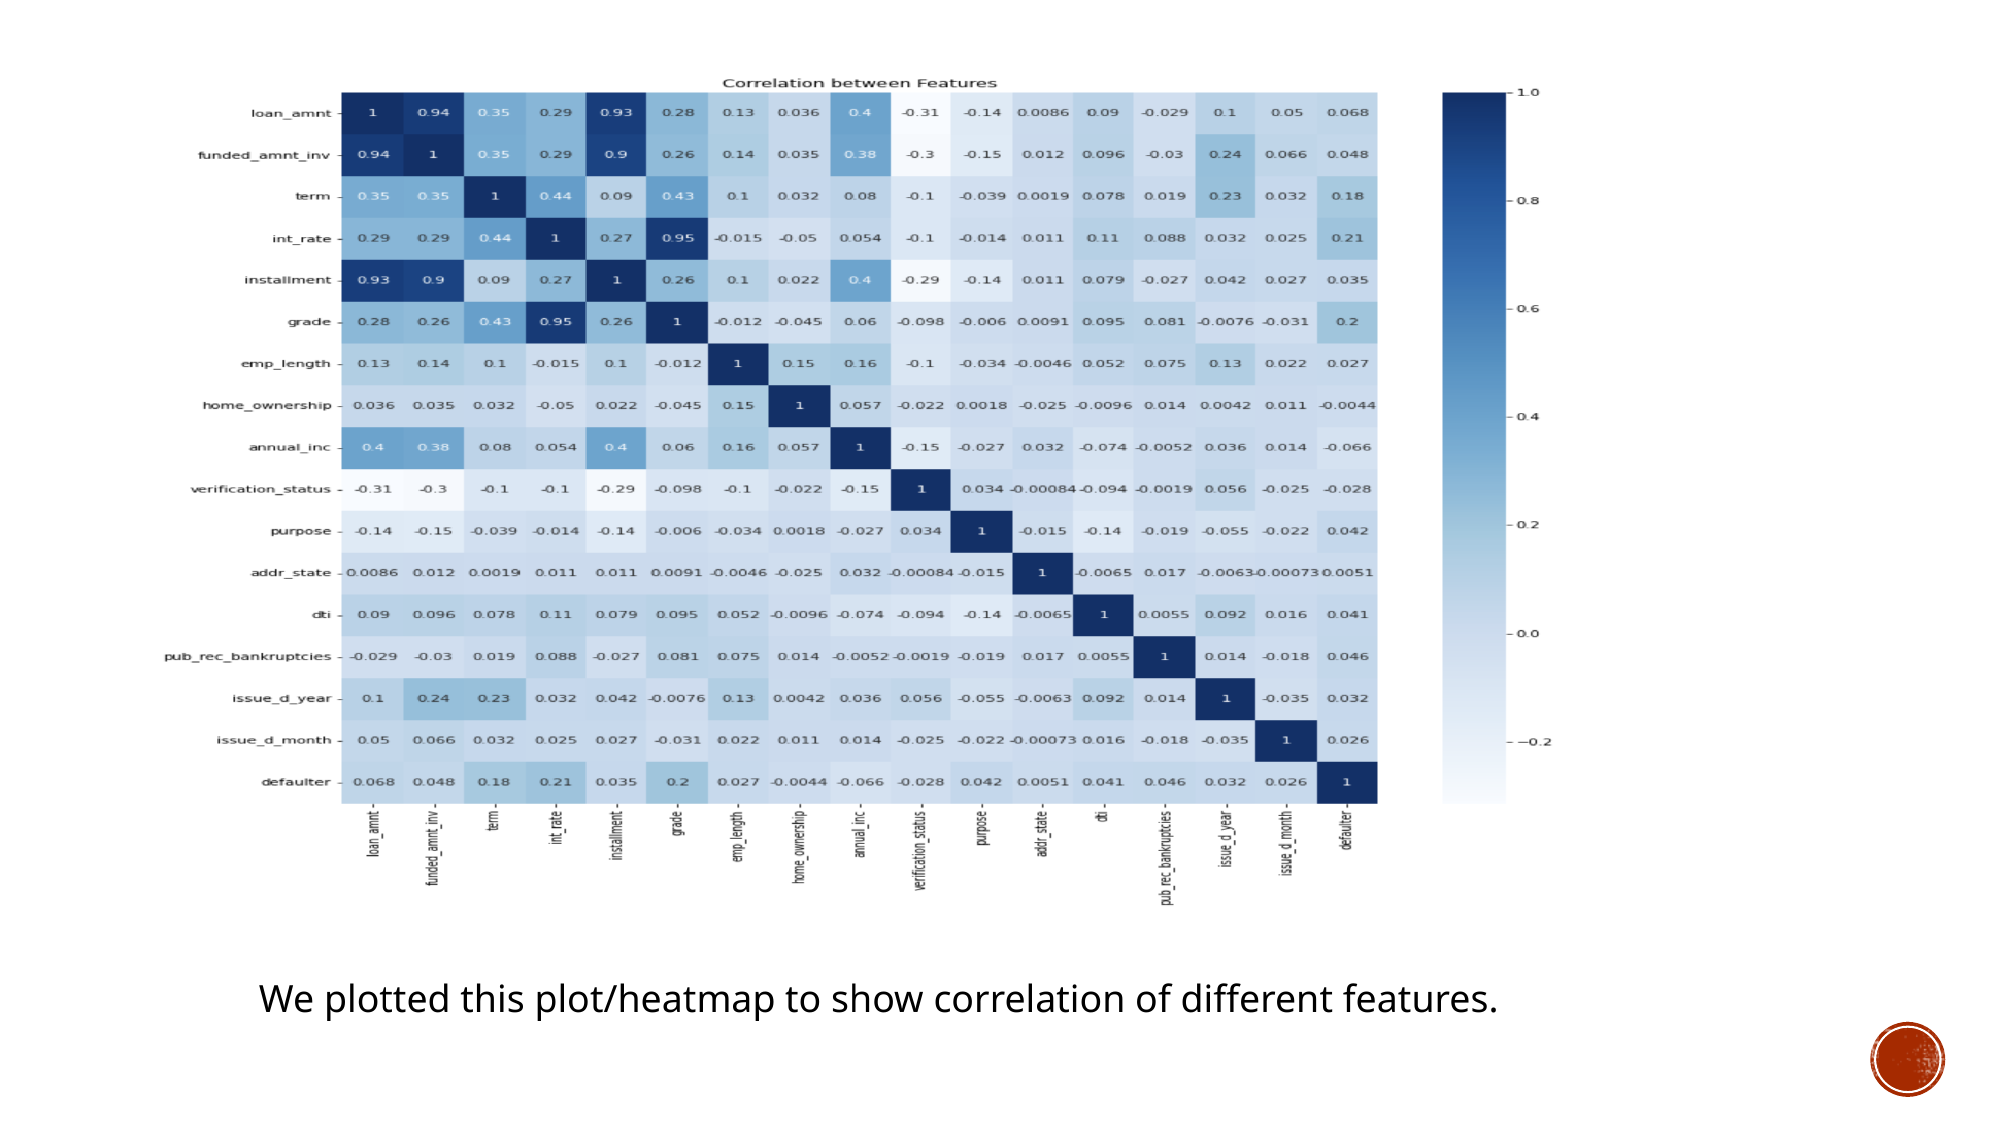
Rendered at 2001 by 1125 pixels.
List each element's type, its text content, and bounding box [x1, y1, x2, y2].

text_box We plotted this plot/heatmap to show correlation of different features. [244, 967, 1515, 1072]
picture [151, 75, 1559, 913]
